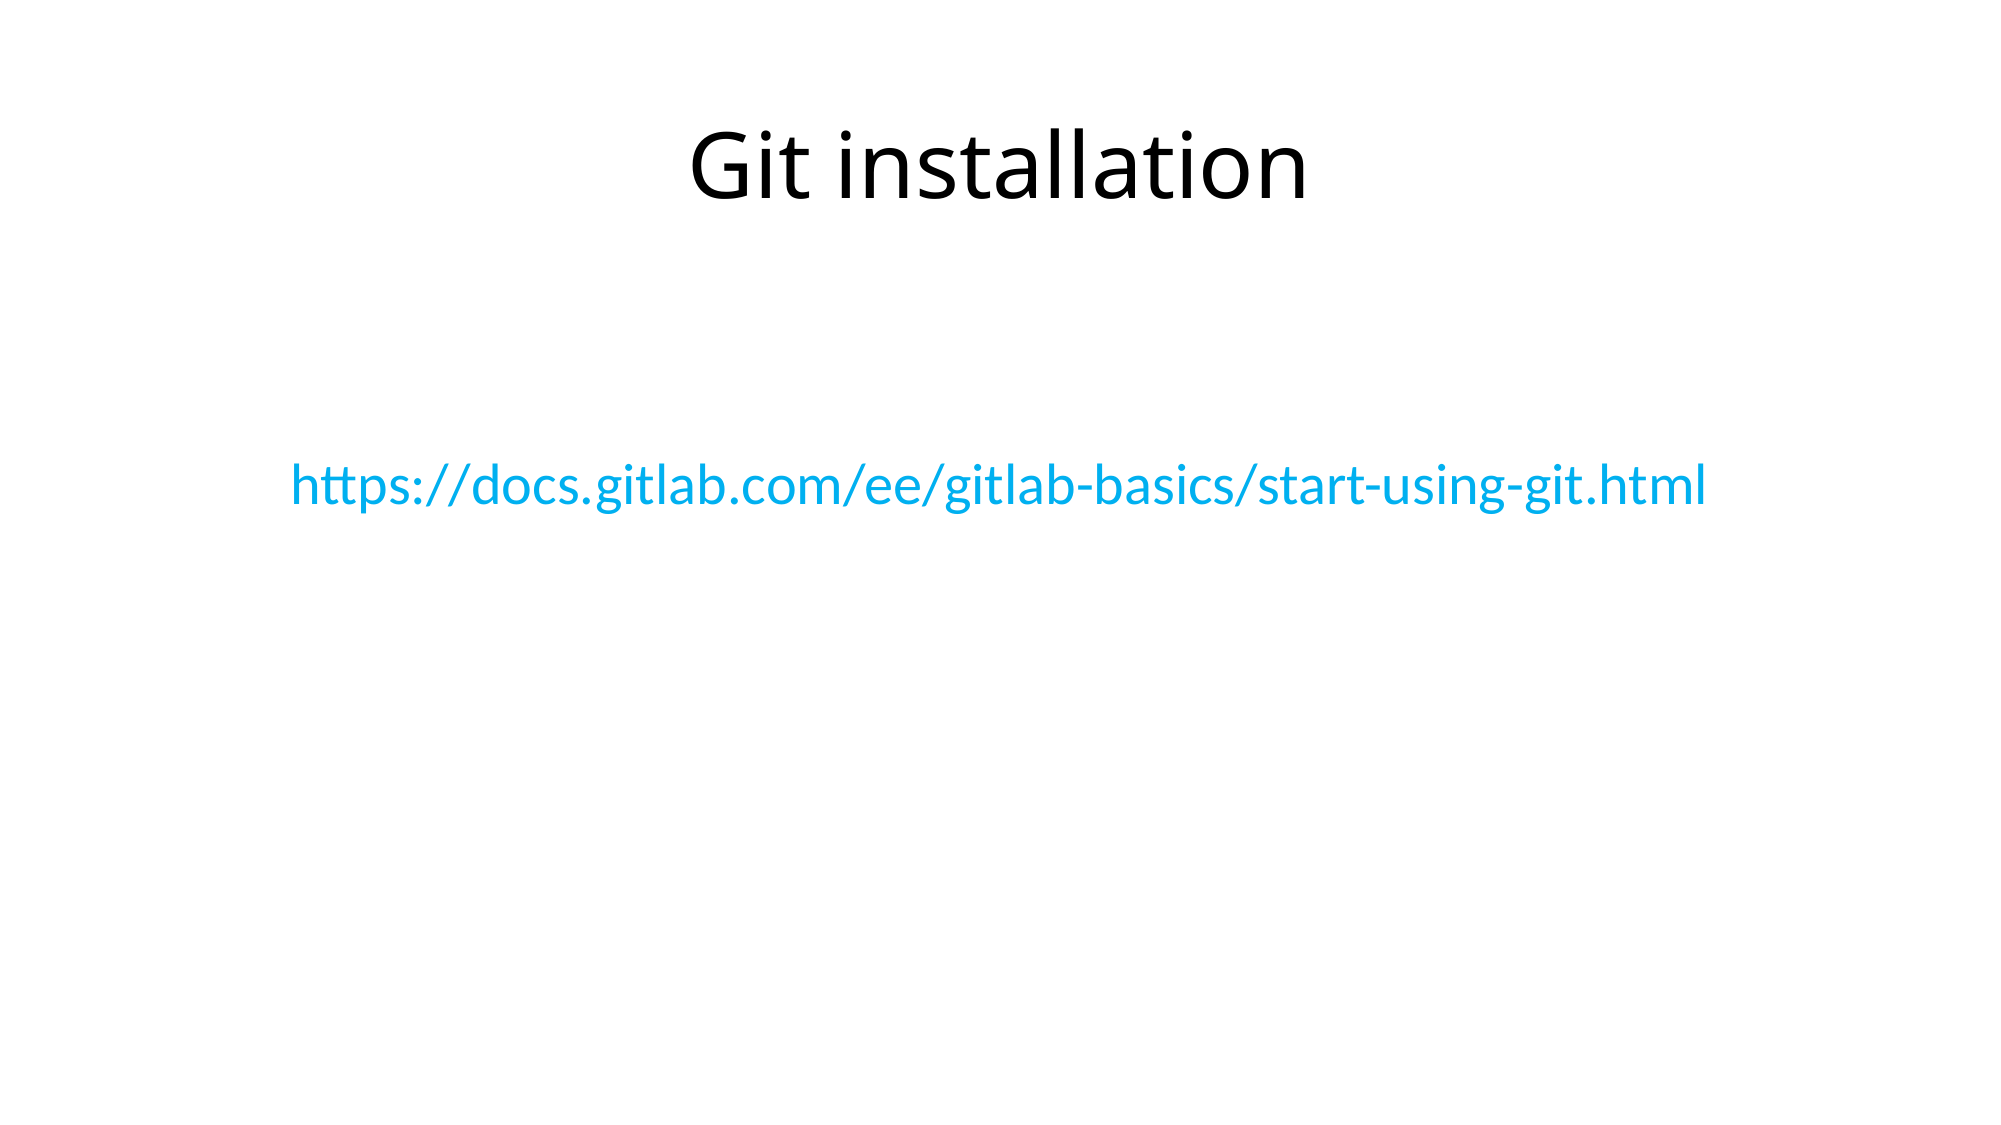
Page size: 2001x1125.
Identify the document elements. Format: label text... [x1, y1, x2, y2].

title Git installation [137, 59, 1863, 278]
list https://docs.gitlab.com/ee/gitlab-basics/start-using-git.html [137, 447, 1863, 1014]
